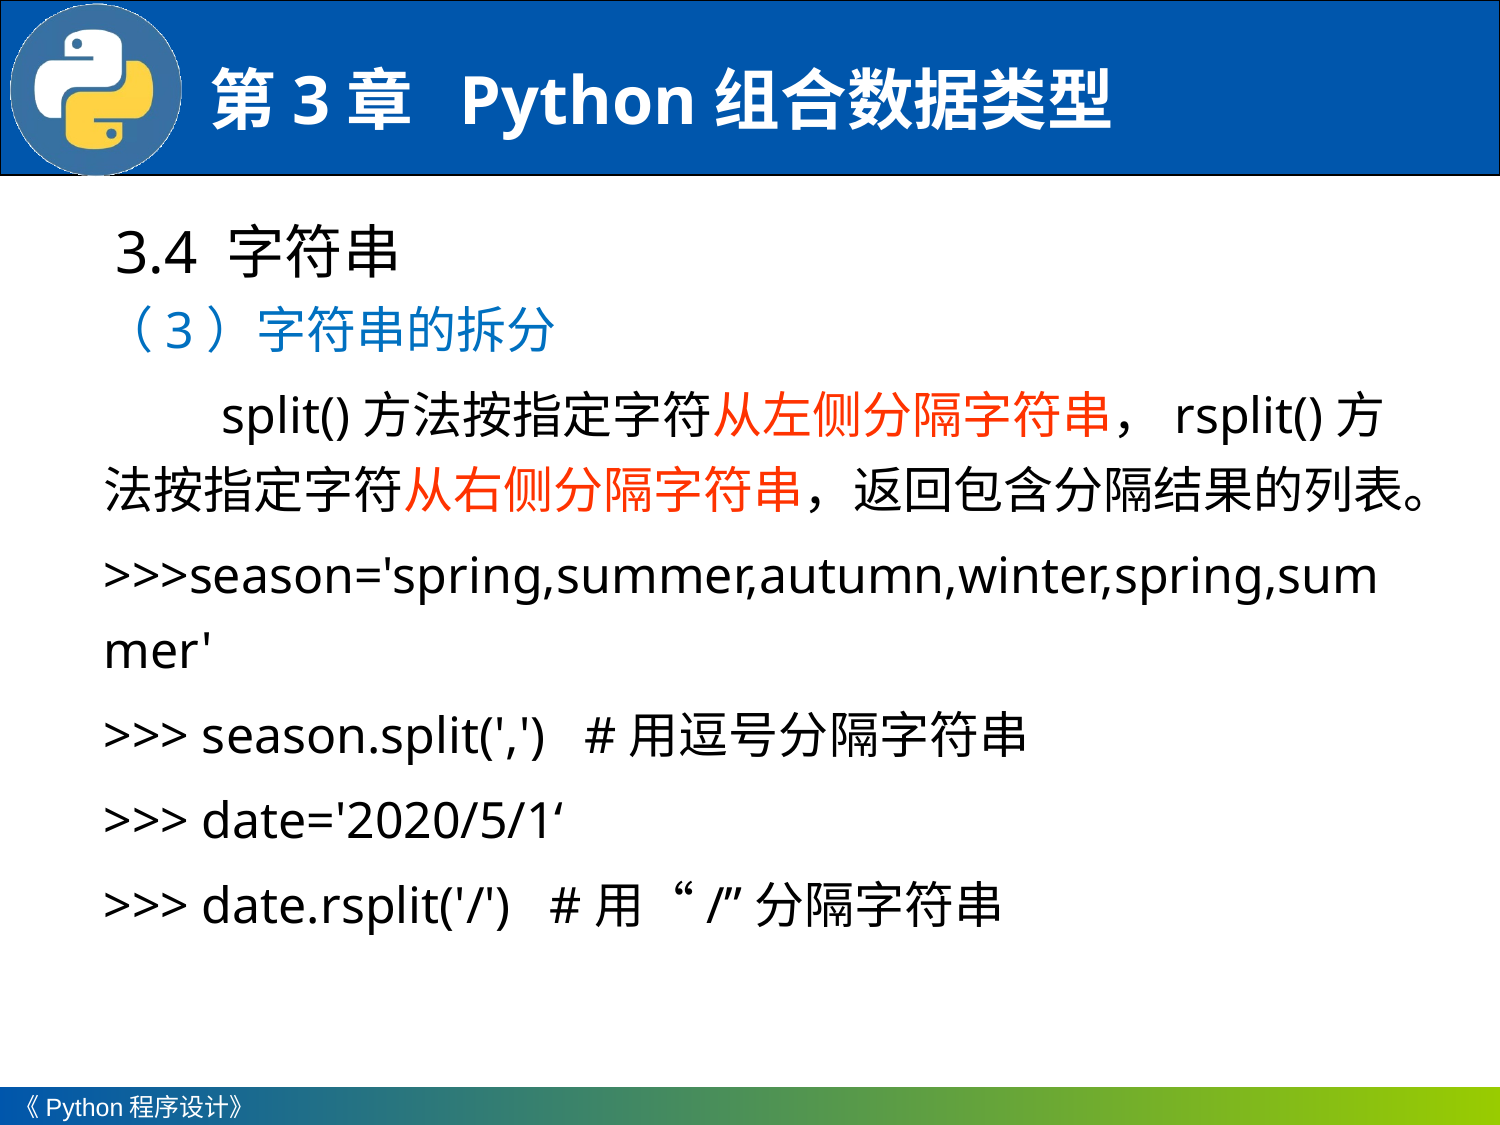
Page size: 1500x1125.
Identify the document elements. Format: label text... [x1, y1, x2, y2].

text_box （3）字符串的拆分 split()方法按指定字符从左侧分隔字符串，rsplit()方法按指定字符从右侧分隔字符串，返回包含分隔结果的列表。 >>>season='spring,summer,autumn,winter,spring,summer' >>> season.split(',') #用逗号分隔字符串 >>> date='2020/5/1‘ >>> date.rsplit('/') #用“/”分隔字符串 [88, 290, 1424, 1094]
picture [5, 0, 184, 178]
list 3.4 字符串 [100, 208, 782, 290]
